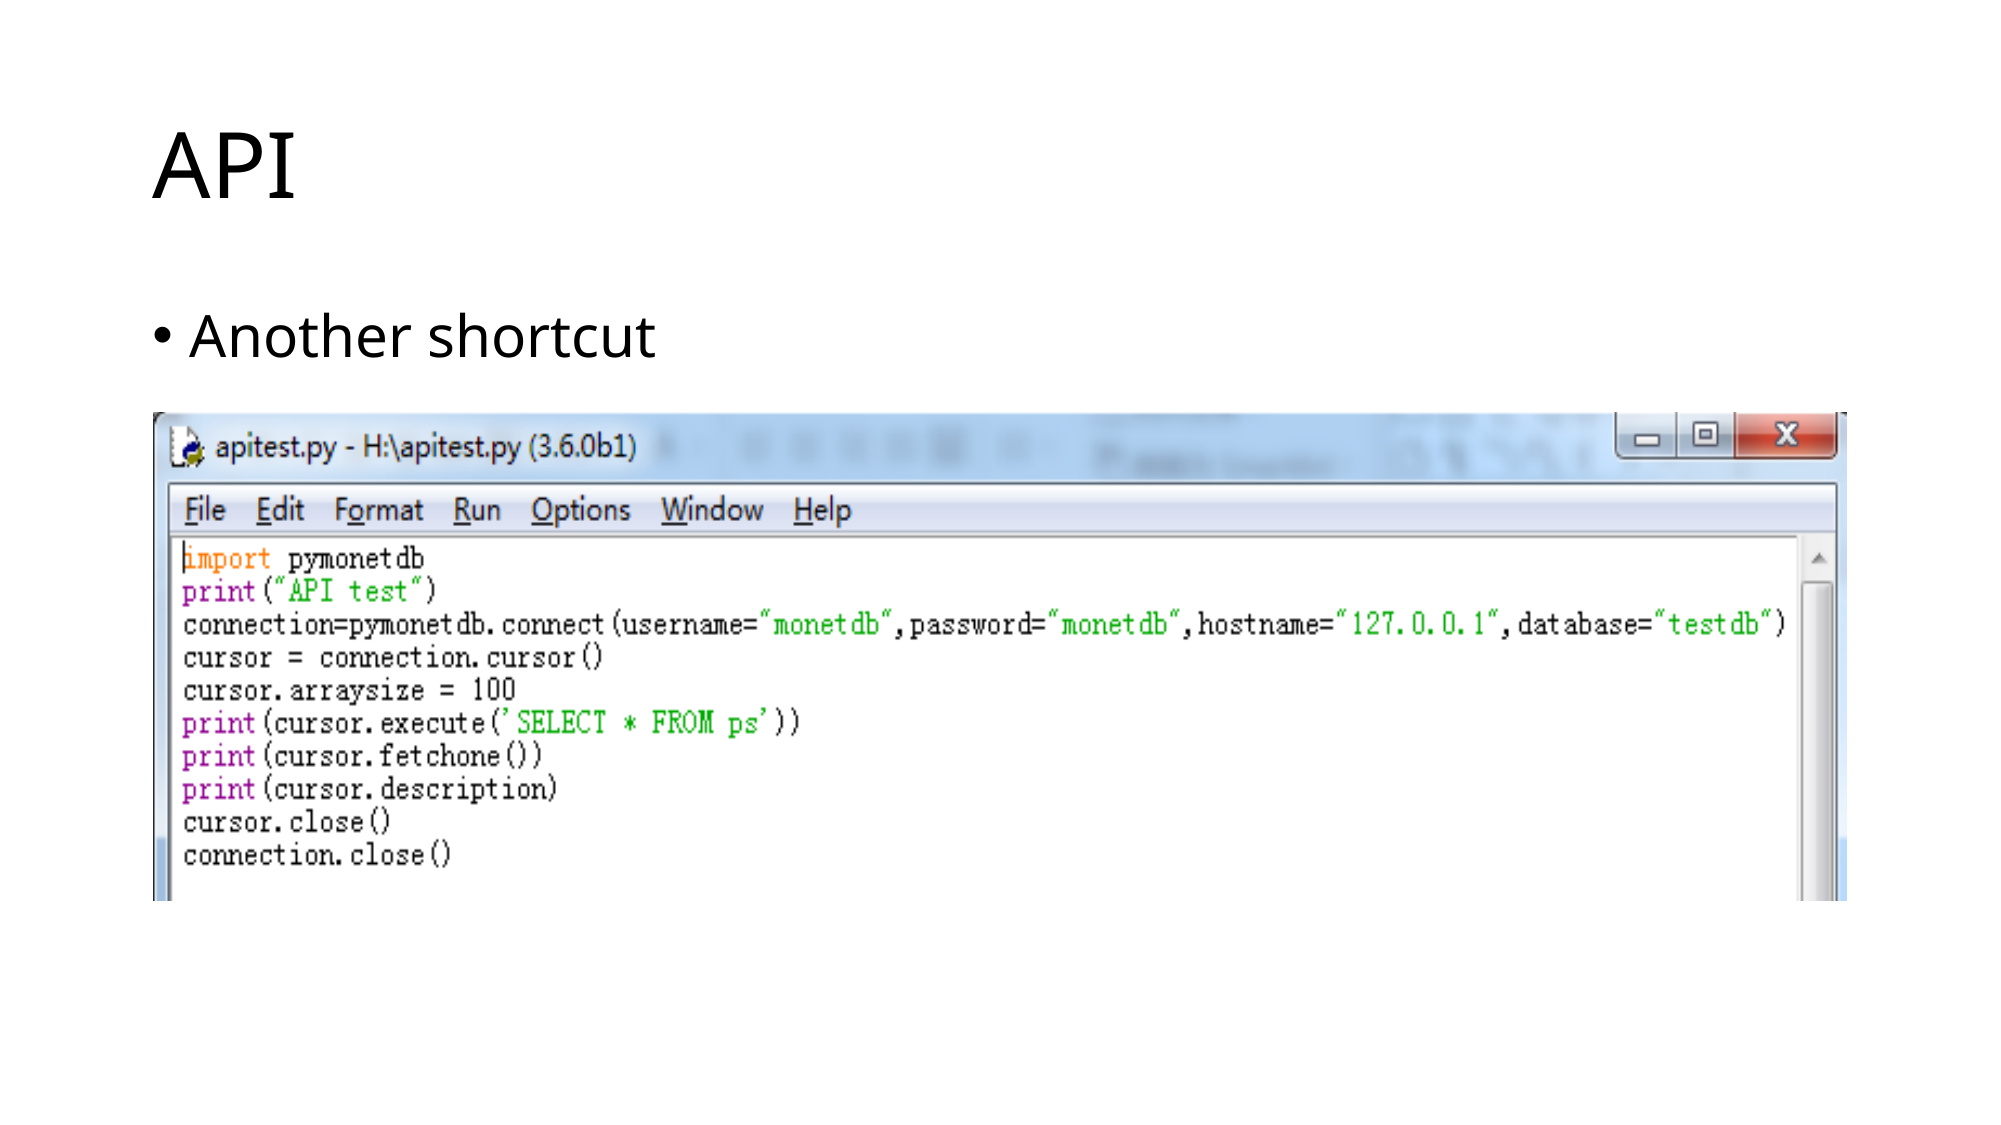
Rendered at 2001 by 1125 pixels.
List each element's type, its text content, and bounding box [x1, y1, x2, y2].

picture [153, 412, 1847, 901]
list Another shortcut [137, 299, 1863, 1014]
title API [137, 59, 1863, 278]
